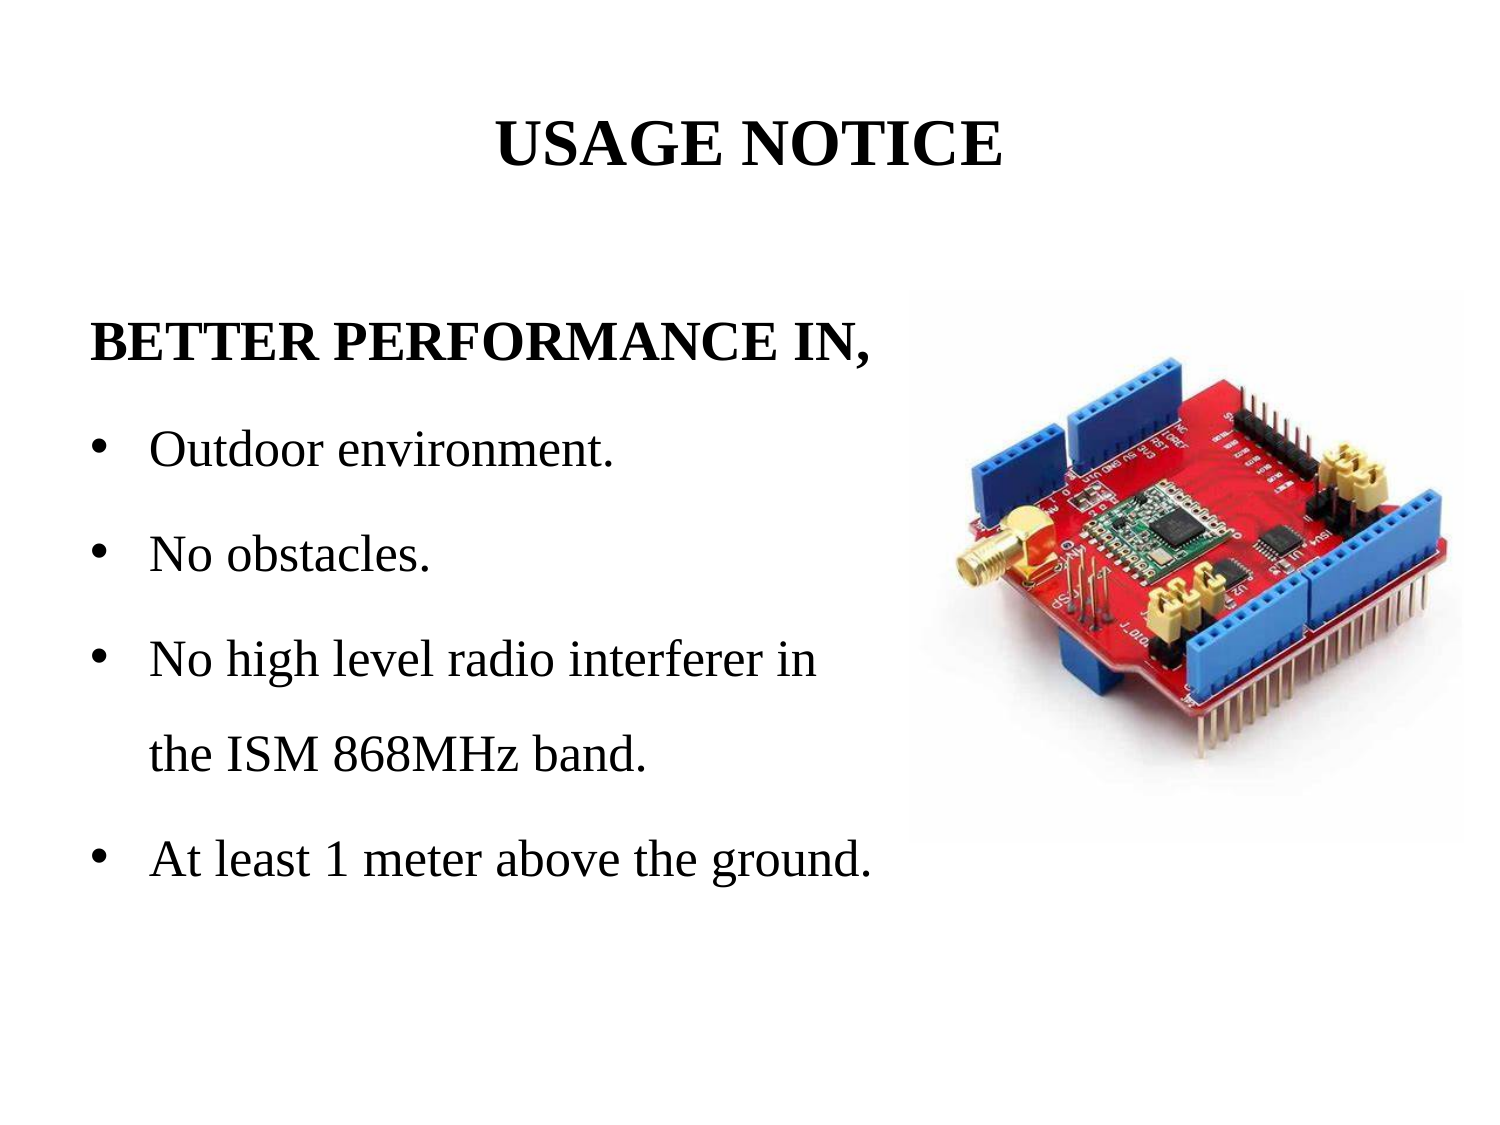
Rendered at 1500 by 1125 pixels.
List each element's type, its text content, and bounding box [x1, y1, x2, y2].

picture [909, 290, 1464, 845]
title USAGE NOTICE [75, 45, 1425, 233]
list BETTER PERFORMANCE IN, Outdoor environment. ﻿No obstacles. ﻿No high level radio interferer in the ISM 868MHz band. ﻿At least 1 meter above the ground. [75, 262, 904, 953]
